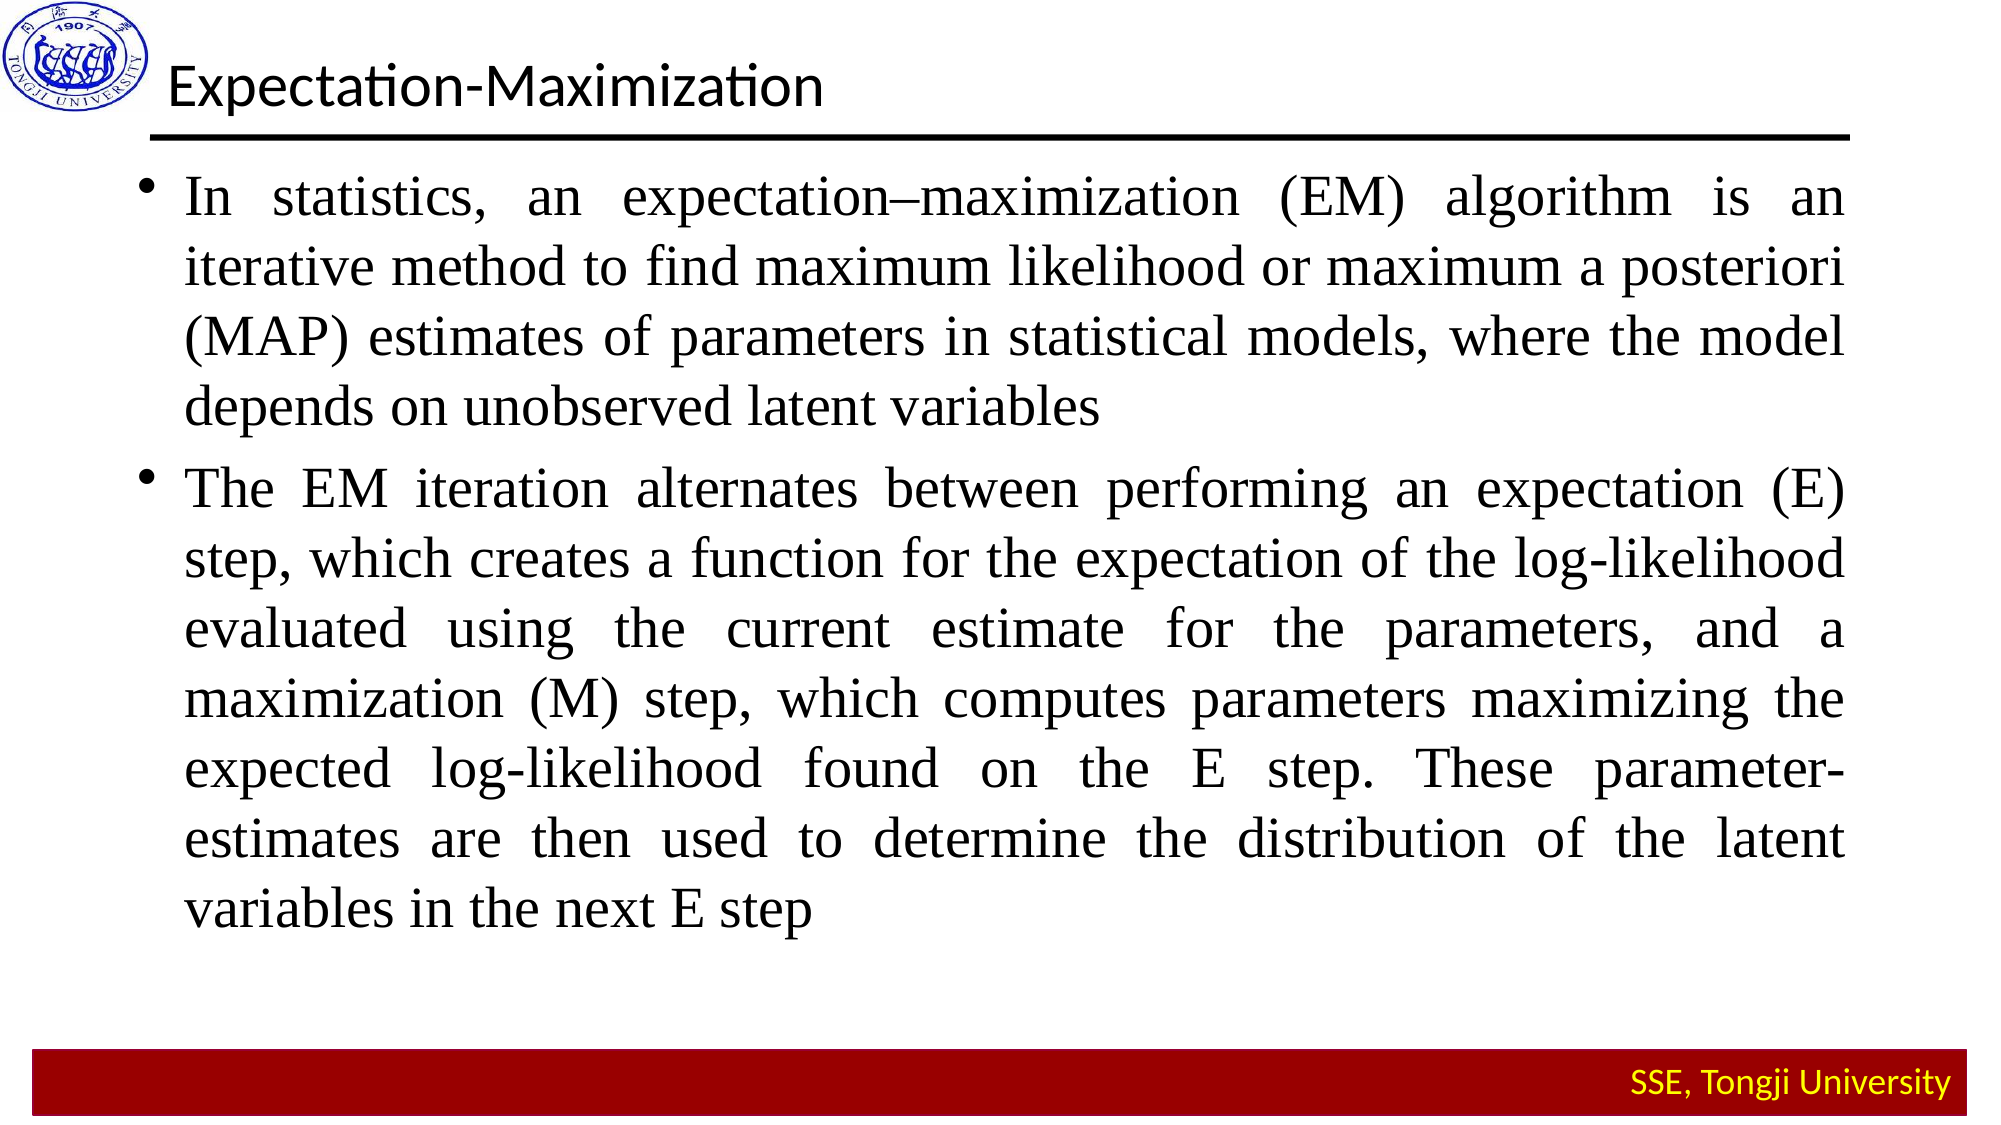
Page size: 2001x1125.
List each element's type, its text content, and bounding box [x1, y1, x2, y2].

picture [0, 0, 150, 112]
text_box Expectation-Maximization [152, 12, 1490, 149]
text_box In statistics, an expectation–maximization (EM) algorithm is an iterative method to find maximum likelihood or maximum a posteriori (MAP) estimates of parameters in statistical models, where the model depends on unobserved latent variables The EM iteration alternates between performing an expectation (E) step, which creates a function for the expectation of the log-likelihood evaluated using the current estimate for the parameters, and a maximization (M) step, which computes parameters maximizing the expected log-likelihood found on the E step. These parameter-estimates are then used to determine the distribution of the latent variables in the next E step [48, 149, 1862, 969]
